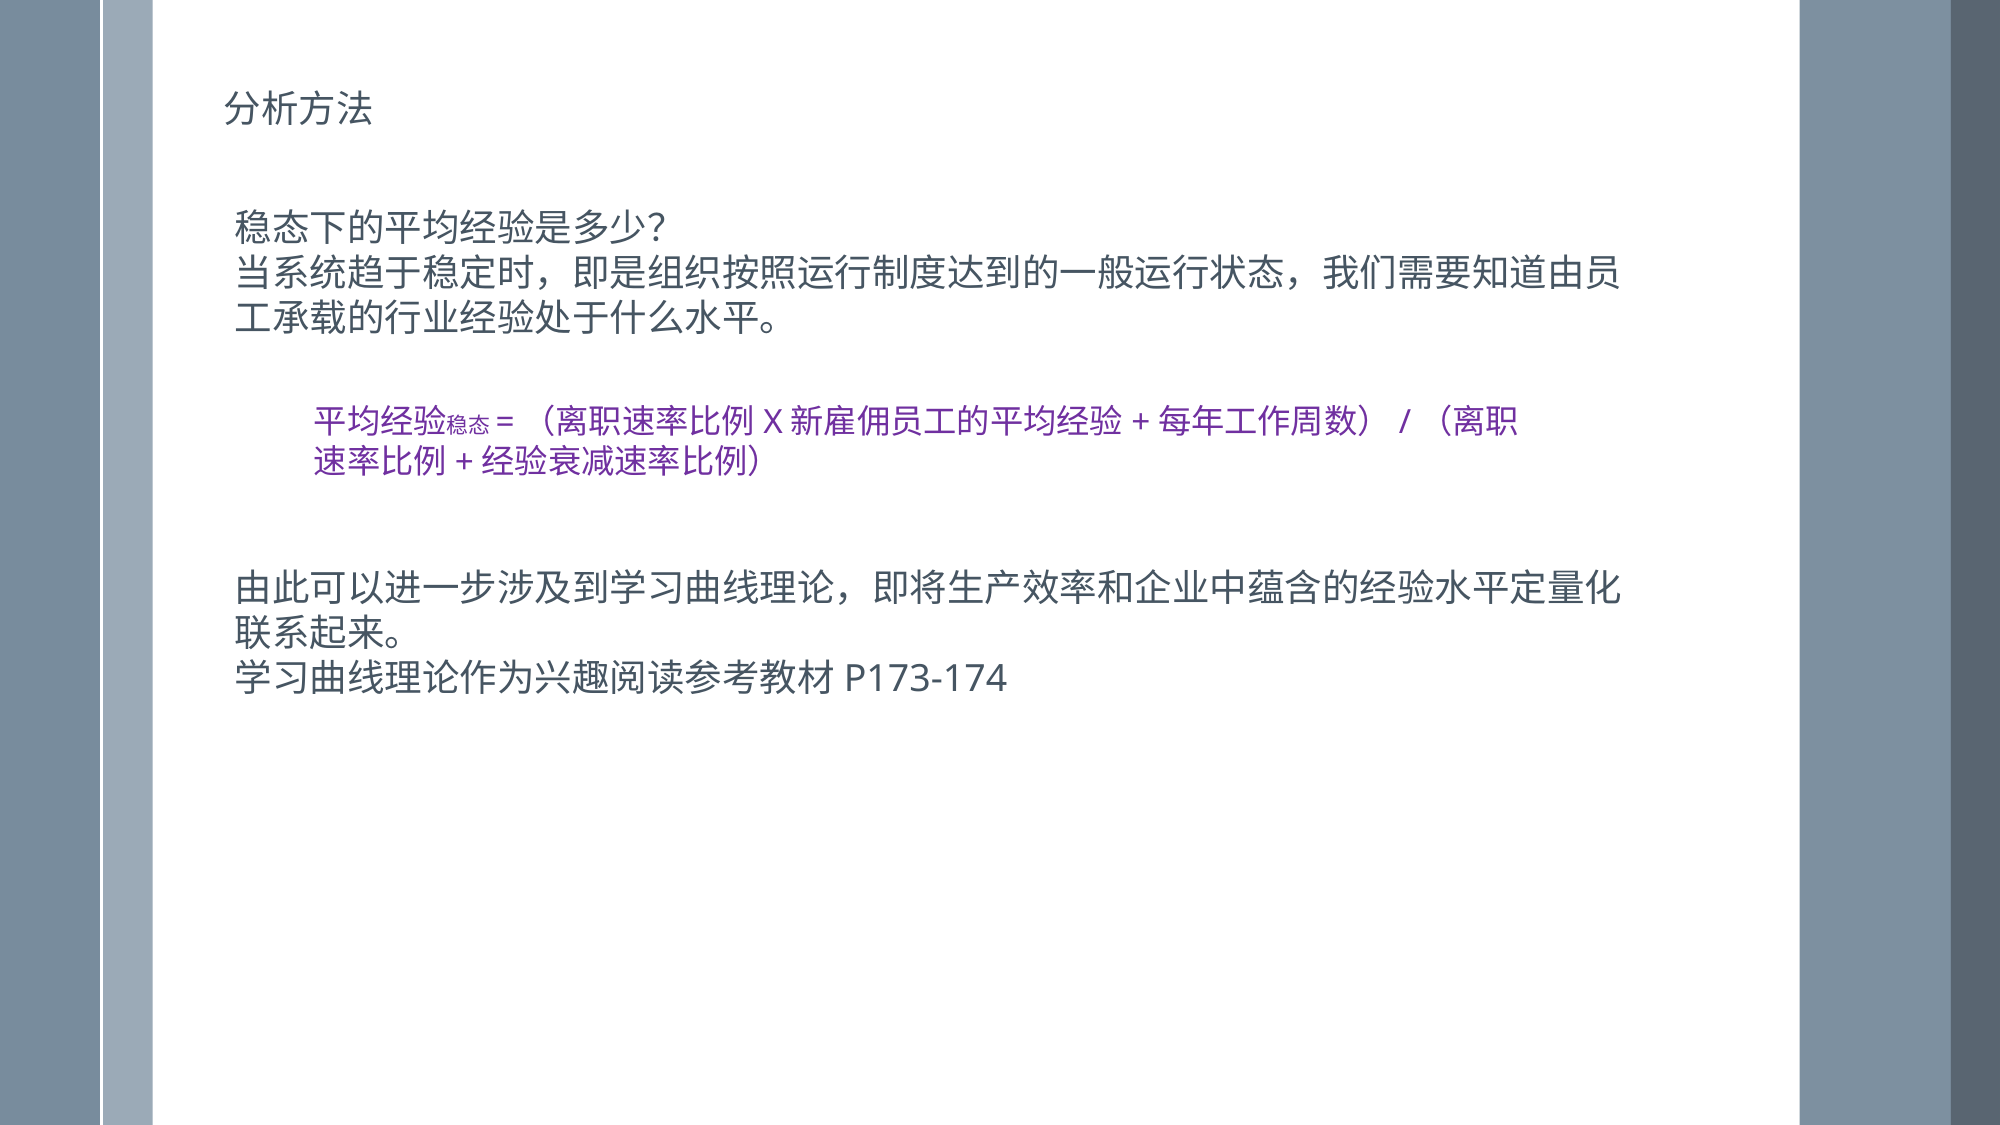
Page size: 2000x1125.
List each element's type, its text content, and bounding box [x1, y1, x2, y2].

text_box 稳态下的平均经验是多少？ 当系统趋于稳定时，即是组织按照运行制度达到的一般运行状态，我们需要知道由员工承载的行业经验处于什么水平。 由此可以进一步涉及到学习曲线理论，即将生产效率和企业中蕴含的经验水平定量化联系起来。 学习曲线理论作为兴趣阅读参考教材P173-174 [220, 196, 1638, 751]
text_box 平均经验稳态=（离职速率比例X新雇佣员工的平均经验+每年工作周数）/（离职速率比例+经验衰减速率比例） [299, 393, 1540, 488]
text_box 分析方法 [209, 78, 389, 138]
